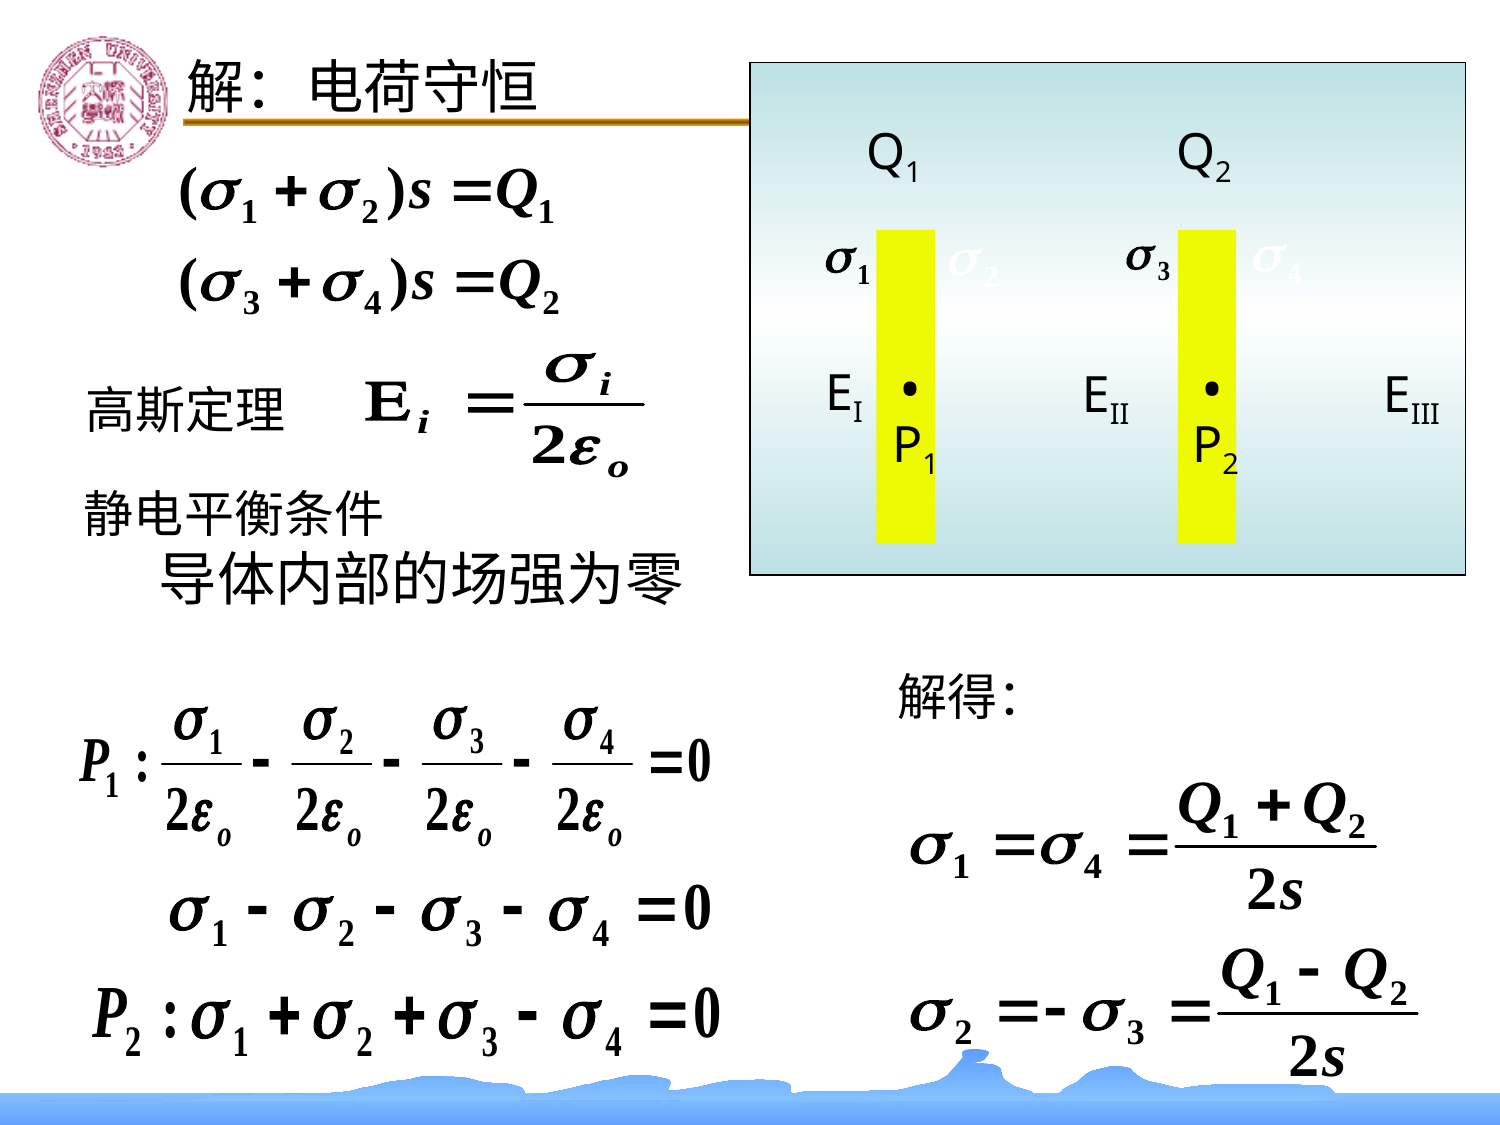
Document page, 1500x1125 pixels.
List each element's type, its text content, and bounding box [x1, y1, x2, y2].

text_box 解： [172, 42, 290, 128]
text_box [171, 149, 567, 326]
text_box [749, 62, 1466, 576]
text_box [353, 324, 653, 488]
picture [23, 23, 188, 176]
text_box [80, 962, 728, 1071]
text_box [69, 674, 720, 858]
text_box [1176, 344, 1255, 481]
text_box 高斯定理 [70, 371, 301, 446]
text_box 解得： [883, 658, 1063, 734]
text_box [901, 762, 1430, 1088]
text_box 静电平衡条件 导体内部的场强为零 [69, 474, 725, 620]
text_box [161, 862, 720, 959]
text_box 电荷守恒 [290, 42, 554, 128]
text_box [876, 344, 955, 481]
